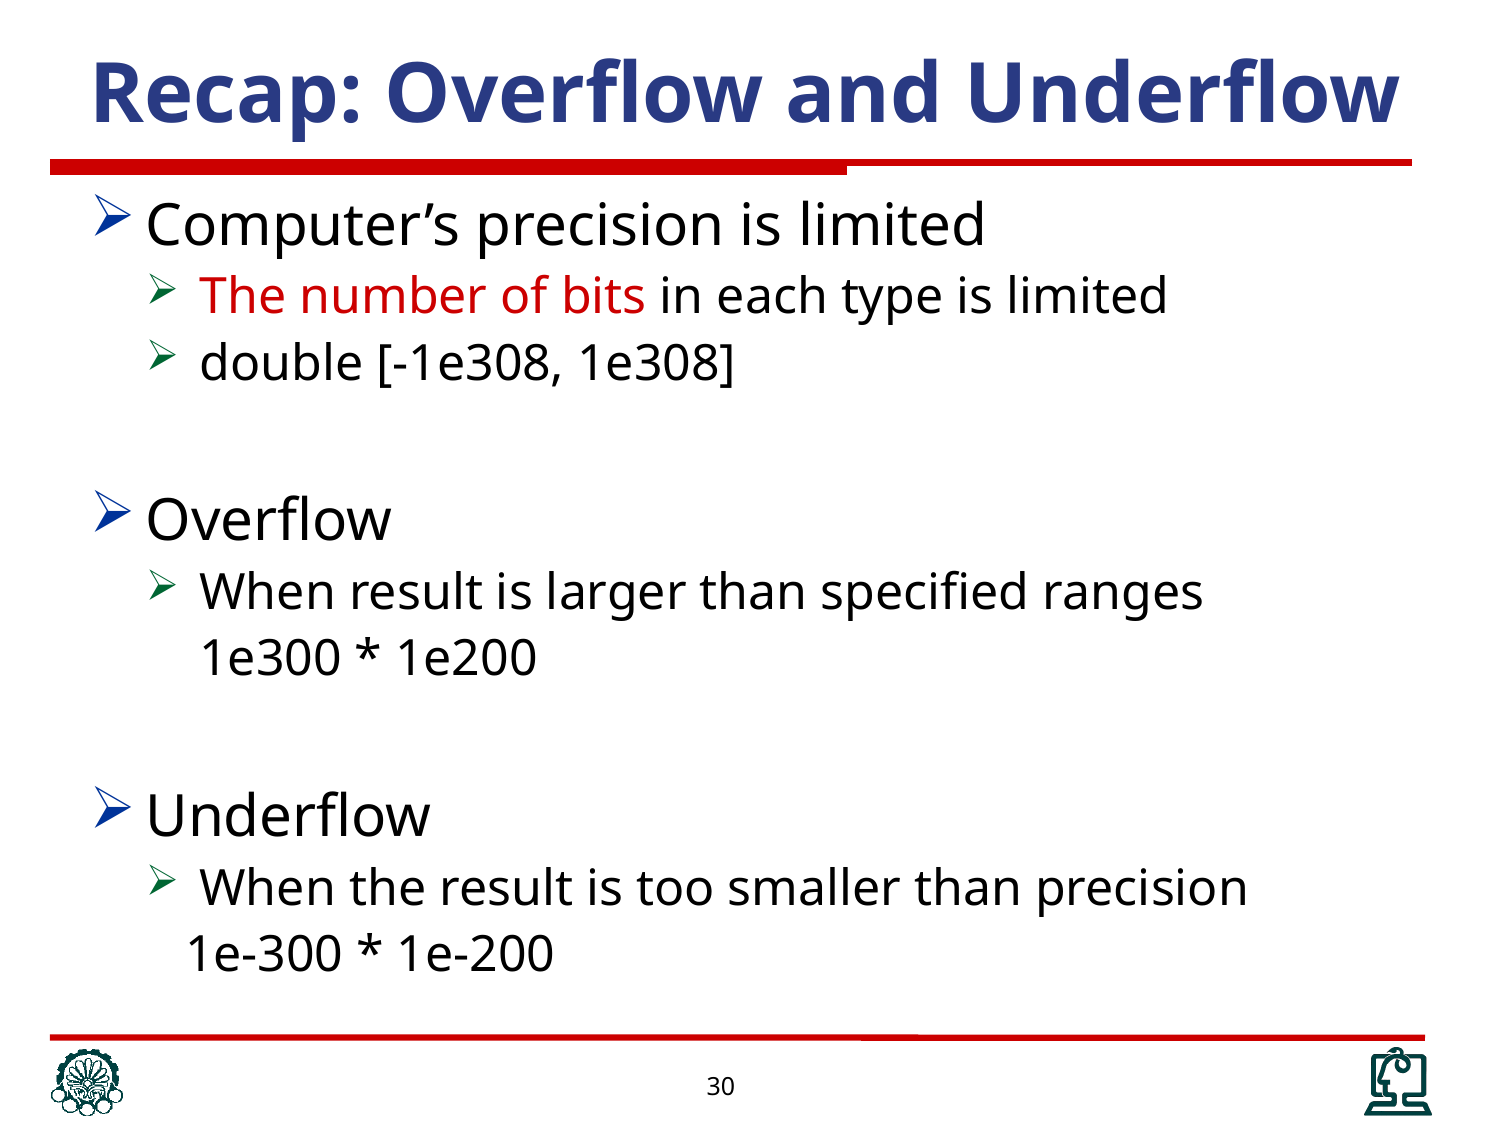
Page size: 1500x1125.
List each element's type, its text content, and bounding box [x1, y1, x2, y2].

text_box Computer’s precision is limited The number of bits in each type is limited double [-1e308, 1e308] Overflow When result is larger than specified ranges 1e300 * 1e200 Underflow When the result is too smaller than precision 1e-300 * 1e-200 [74, 187, 1425, 994]
text_box 30 [650, 1062, 750, 1103]
picture [1362, 1045, 1438, 1119]
text_box Recap: Overflow and Underflow [74, 24, 1425, 155]
picture [50, 1047, 125, 1118]
